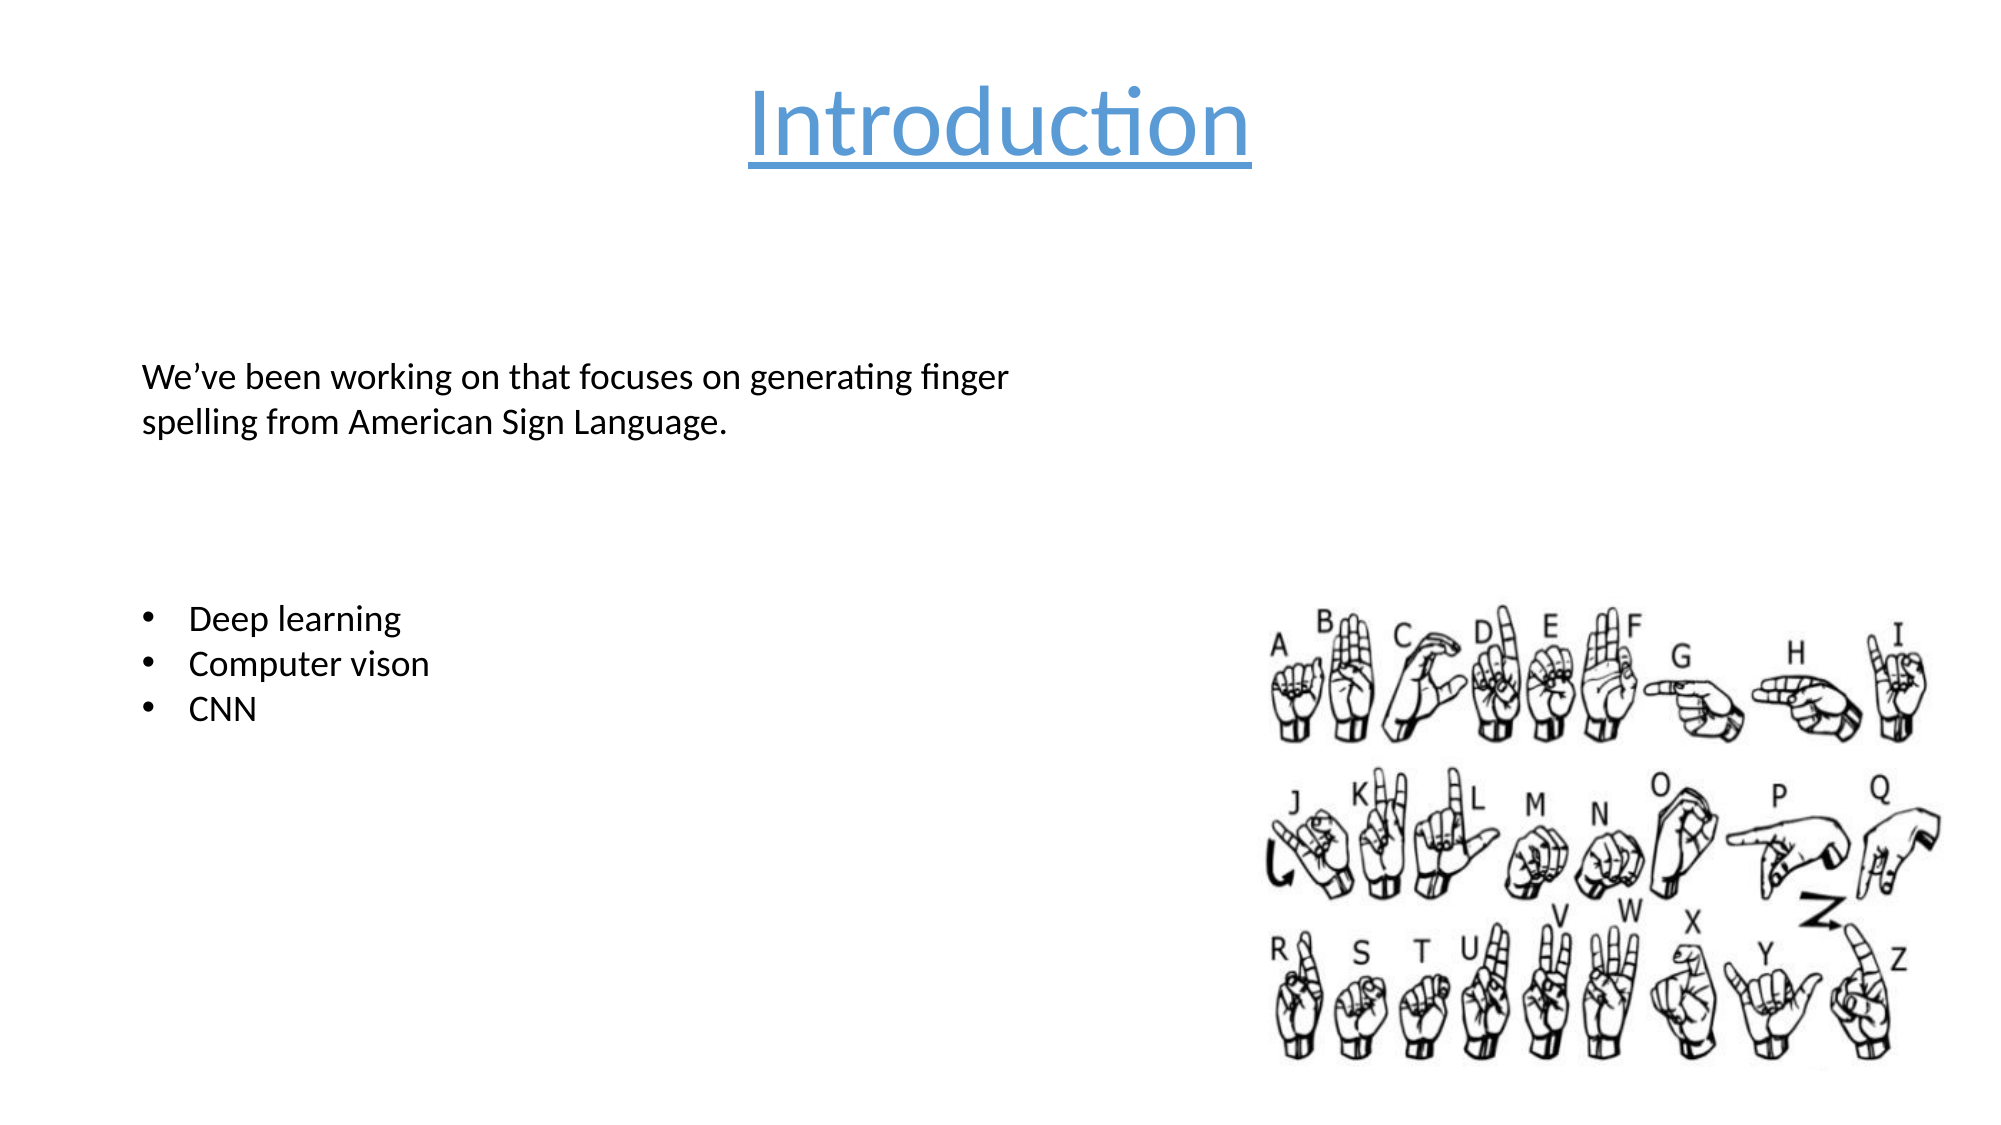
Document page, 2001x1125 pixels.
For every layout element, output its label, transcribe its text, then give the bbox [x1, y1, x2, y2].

text_box [1257, 596, 1944, 1071]
text_box Deep learning Computer vison CNN [127, 586, 945, 737]
text_box Introduction [23, 48, 1977, 229]
text_box We’ve been working on that focuses on generating finger spelling from American Sign Language. [127, 344, 1084, 450]
